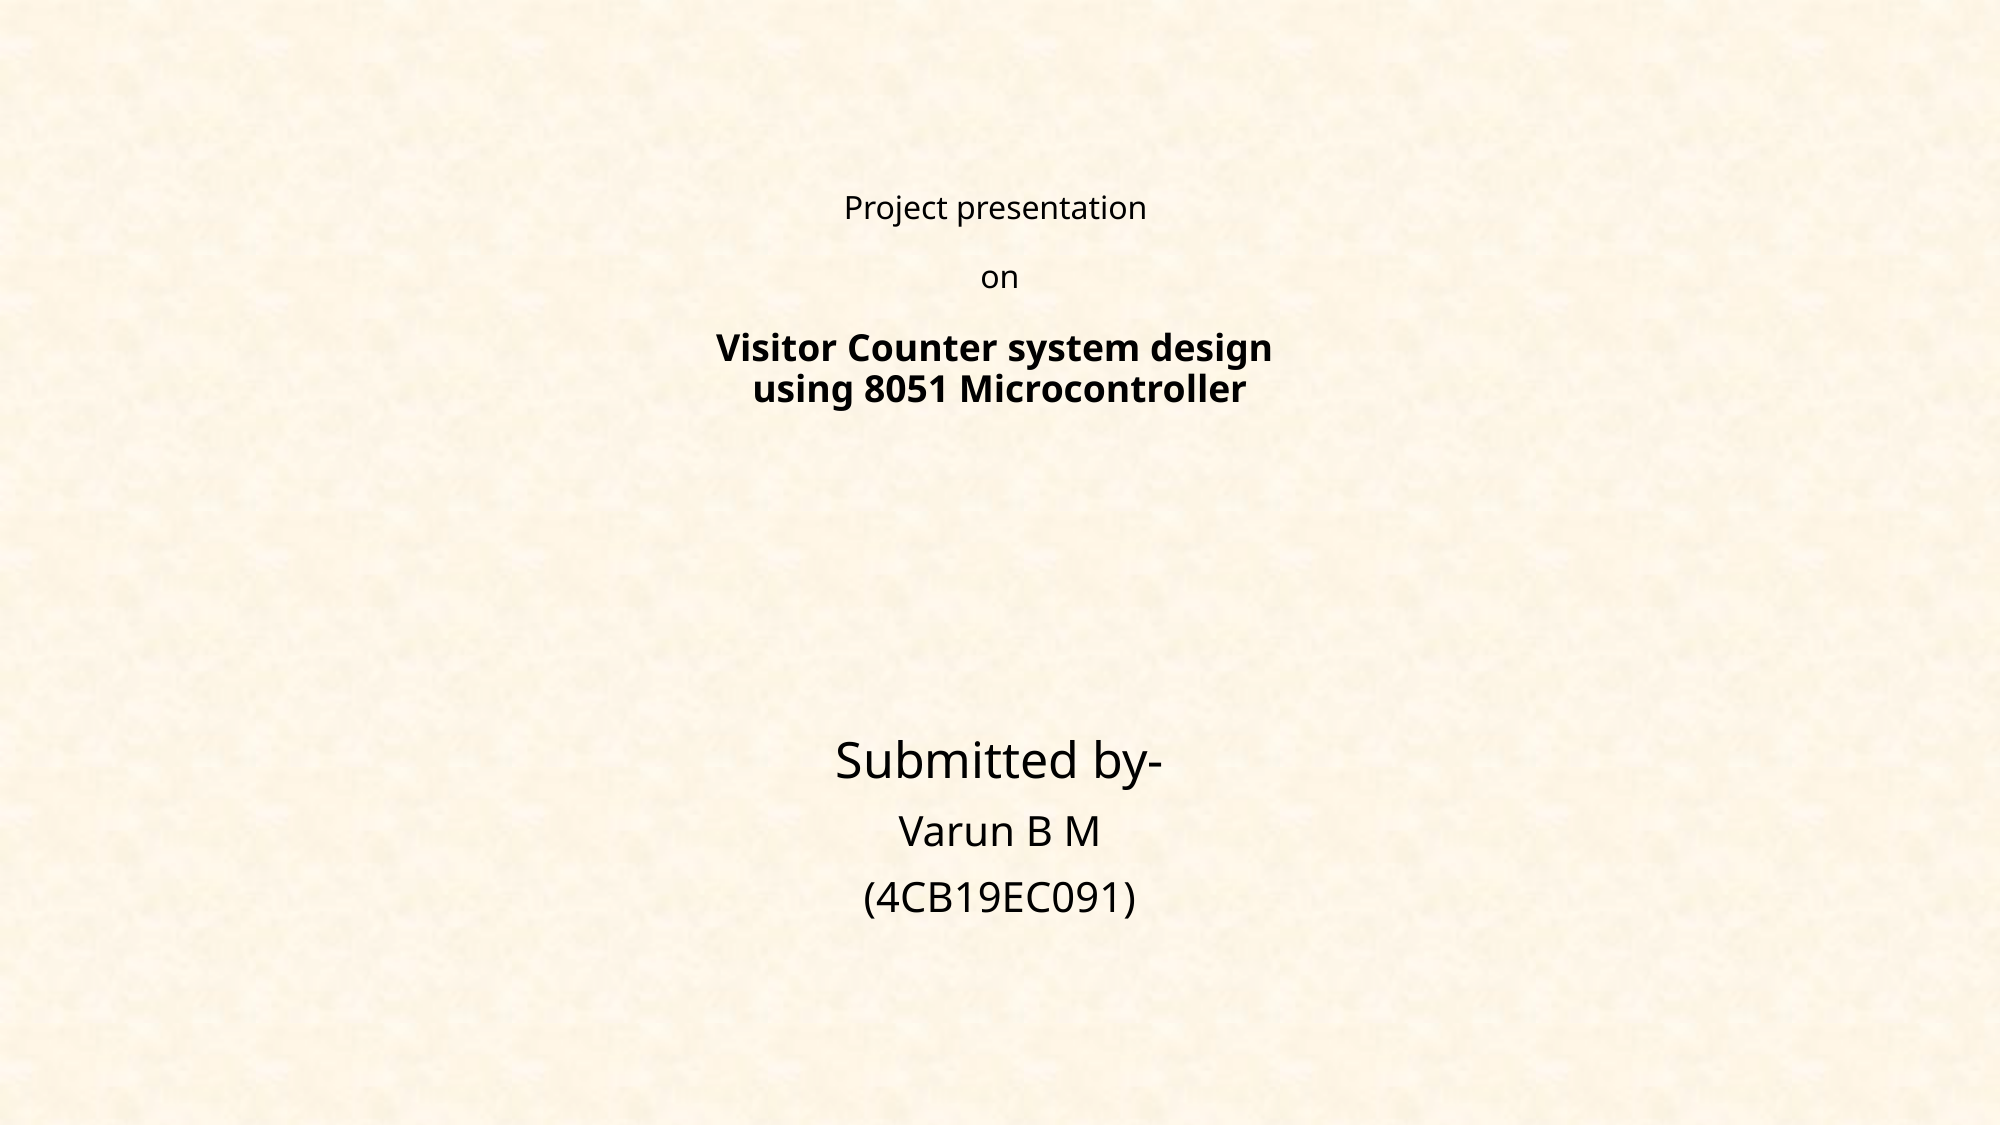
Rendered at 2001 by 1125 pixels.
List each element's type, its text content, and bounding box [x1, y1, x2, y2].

subtitle Submitted by- Varun B M (4CB19EC091) [249, 647, 1750, 955]
title Project presentation on Visitor Counter system design using 8051 Microcontroller [249, 184, 1750, 576]
